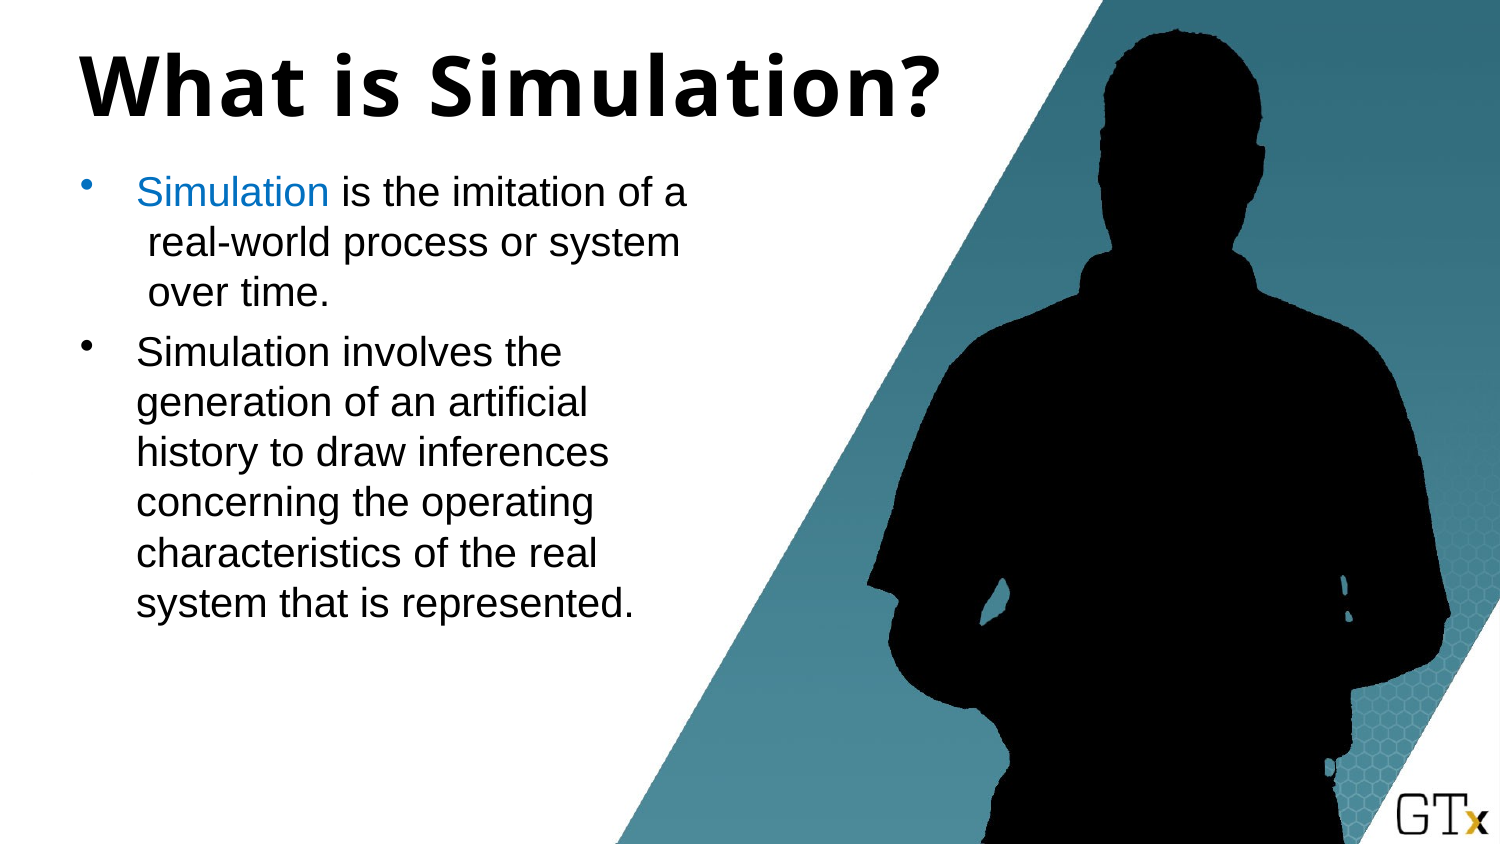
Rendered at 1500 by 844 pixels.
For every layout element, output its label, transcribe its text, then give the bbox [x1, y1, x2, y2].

picture [0, 0, 1500, 844]
title What is Simulation? [77, 30, 956, 174]
text_box Simulation is the imitation of a real-world process or system over time. Simulation involves the generation of an artificial history to draw inferences concerning the operating characteristics of the real system that is represented. [77, 174, 692, 626]
